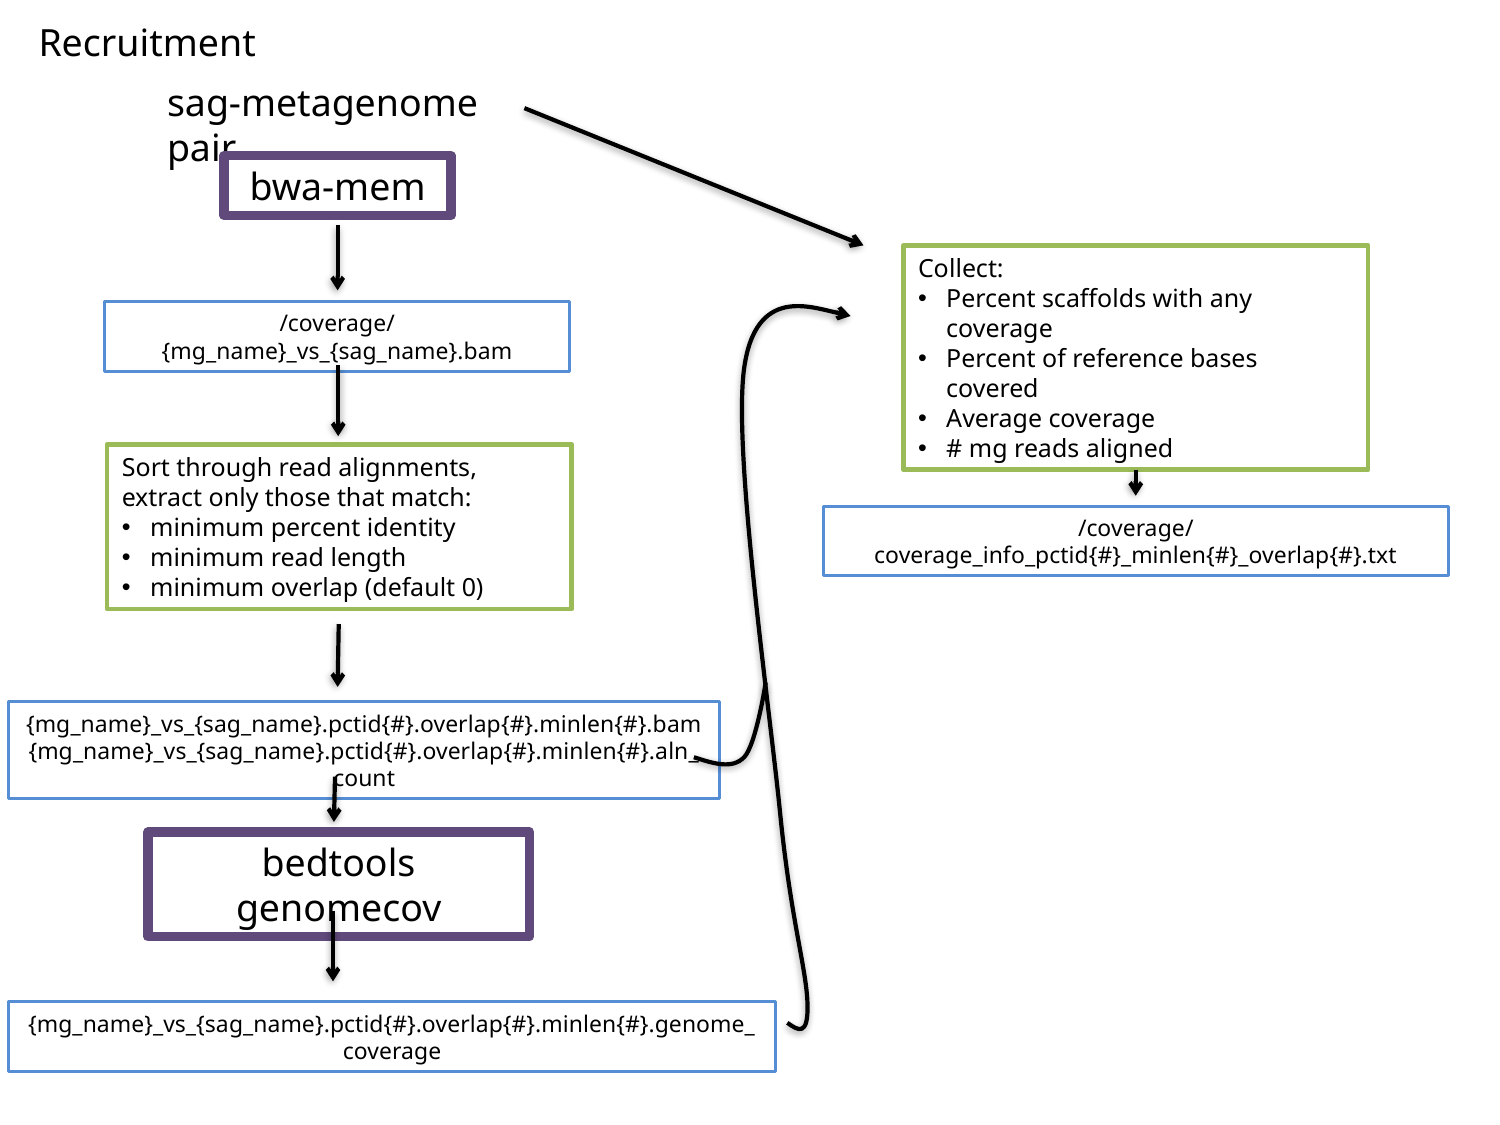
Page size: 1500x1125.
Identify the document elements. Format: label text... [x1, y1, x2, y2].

text_box Recruitment [23, 11, 273, 72]
text_box {mg_name}_vs_{sag_name}.pctid{#}.overlap{#}.minlen{#}.genome_coverage [8, 1001, 776, 1072]
text_box bwa-mem [224, 155, 452, 216]
text_box /coverage/coverage_info_pctid{#}_minlen{#}_overlap{#}.txt [855, 506, 1449, 576]
text_box sag-metagenome pair [152, 71, 525, 177]
text_box /coverage/{mg_name}_vs_{sag_name}.bam [104, 301, 570, 372]
text_box bedtools genomecov [147, 832, 530, 937]
text_box Sort through read alignments, extract only those that match: minimum percent identity minimum read length minimum overlap (default 0) [107, 444, 572, 609]
text_box Collect: Percent scaffolds with any coverage Percent of reference bases covered Average coverage # mg reads aligned [903, 245, 1369, 470]
text_box {mg_name}_vs_{sag_name}.pctid{#}.overlap{#}.minlen{#}.bam {mg_name}_vs_{sag_name}.pctid{#}.overlap{#}.minlen{#}.aln_count [8, 701, 688, 799]
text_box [693, 310, 851, 1030]
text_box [524, 107, 864, 246]
